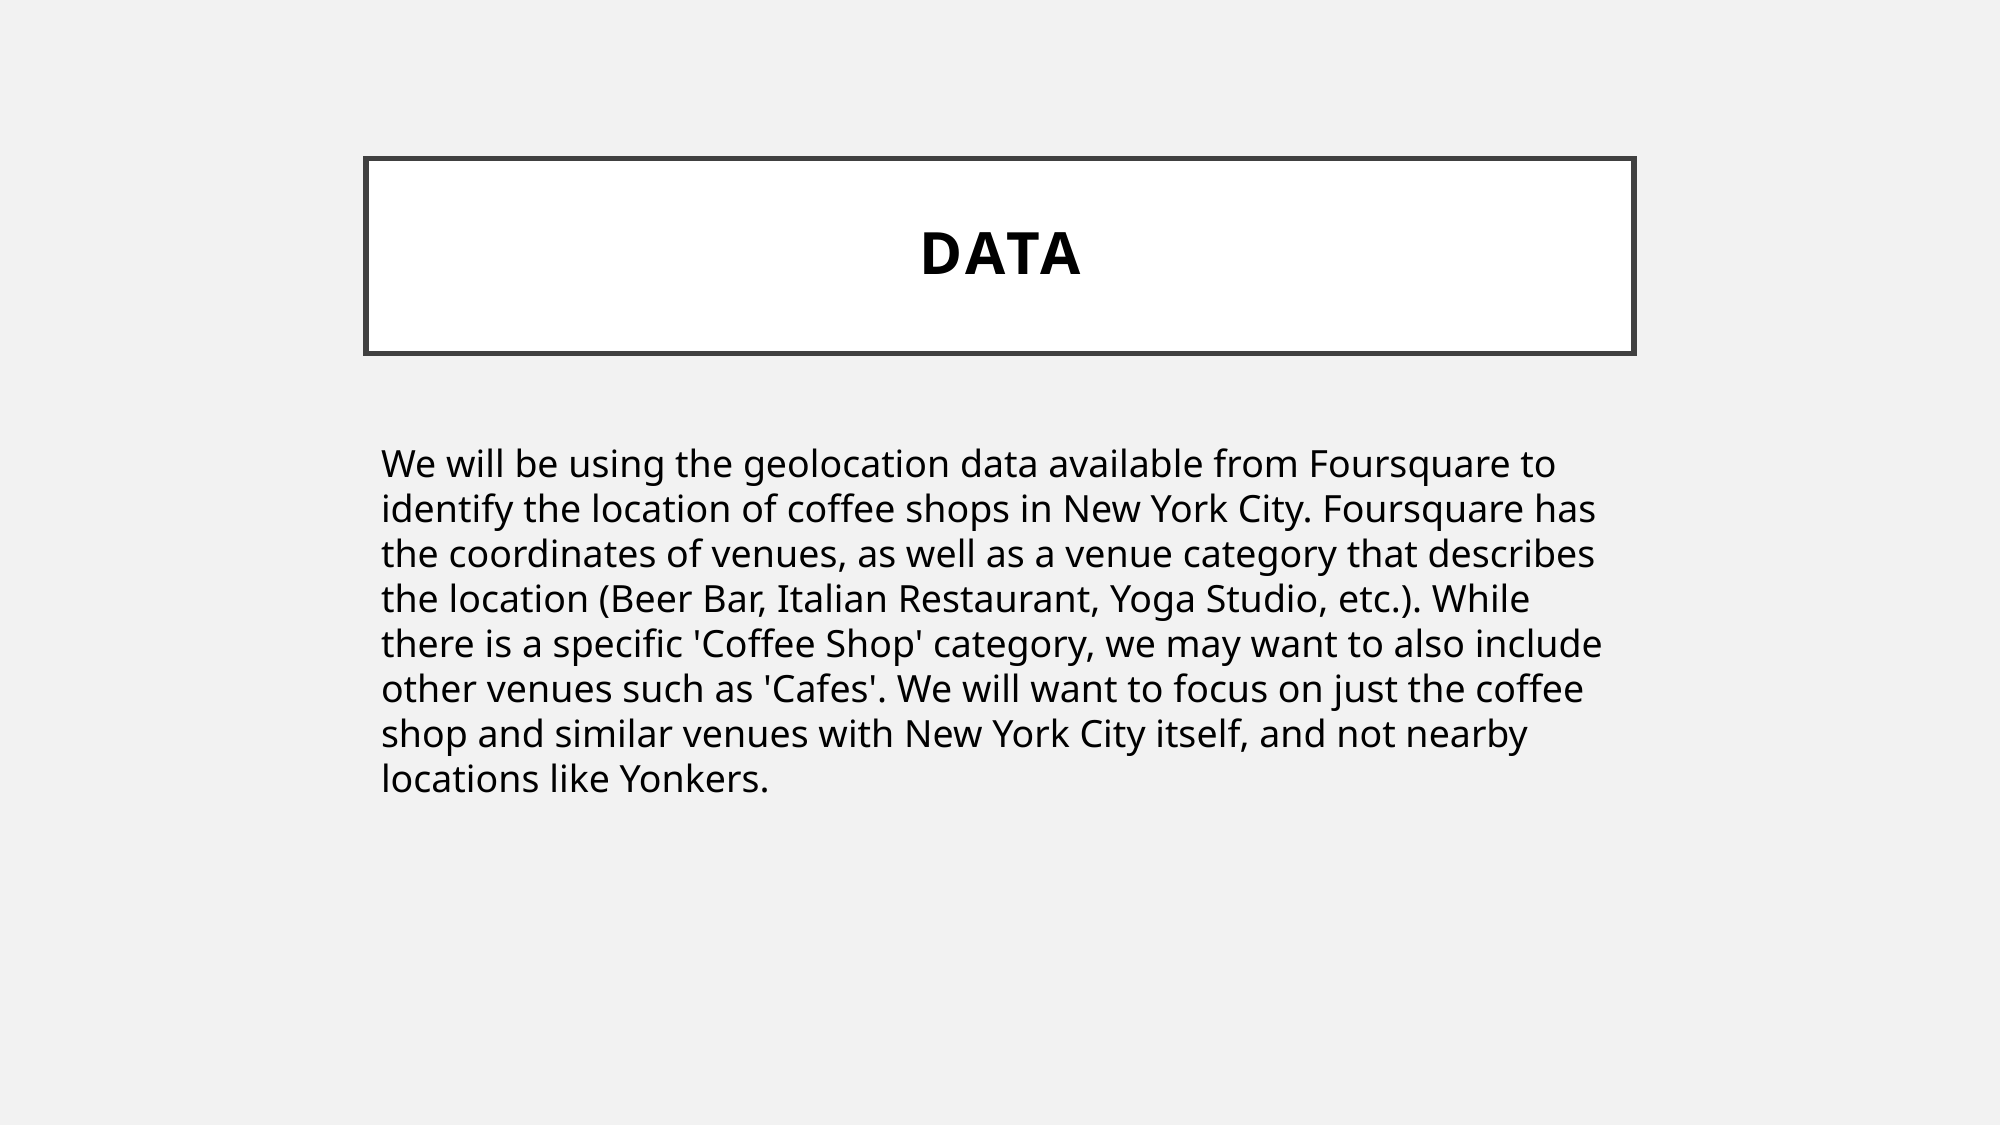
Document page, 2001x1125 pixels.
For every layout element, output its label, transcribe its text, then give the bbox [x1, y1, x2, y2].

title Data [363, 156, 1637, 356]
list We will be using the geolocation data available from Foursquare to identify the location of coffee shops in New York City. Foursquare has the coordinates of venues, as well as a venue category that describes the location (Beer Bar, Italian Restaurant, Yoga Studio, etc.). While there is a specific 'Coffee Shop' category, we may want to also include other venues such as 'Cafes'. We will want to focus on just the coffee shop and similar venues with New York City itself, and not nearby locations like Yonkers. [366, 432, 1634, 942]
